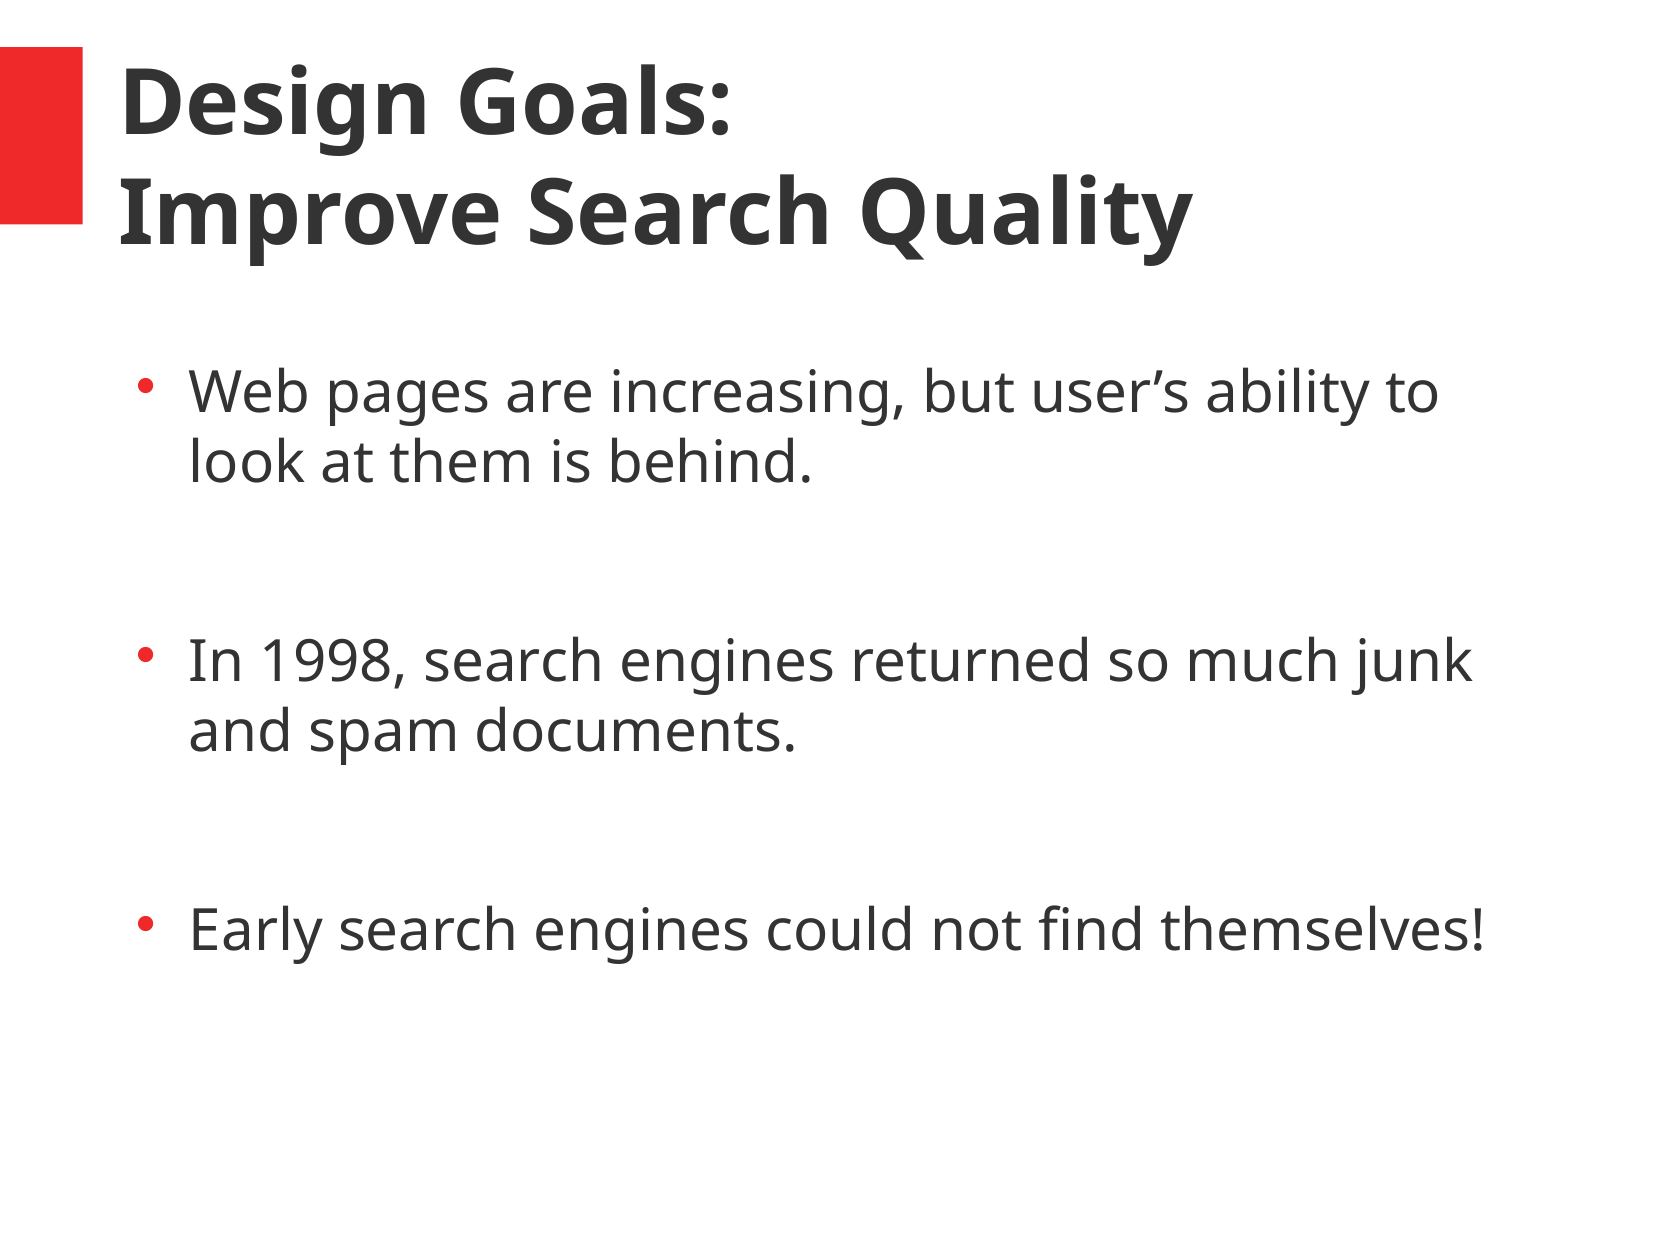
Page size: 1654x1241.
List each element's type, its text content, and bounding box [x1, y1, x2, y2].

text_box Design Goals: Improve Search Quality [118, 28, 1571, 278]
text_box Web pages are increasing, but user’s ability to look at them is behind. In 1998, search engines returned so much junk and spam documents. Early search engines could not find themselves! [118, 354, 1536, 1074]
